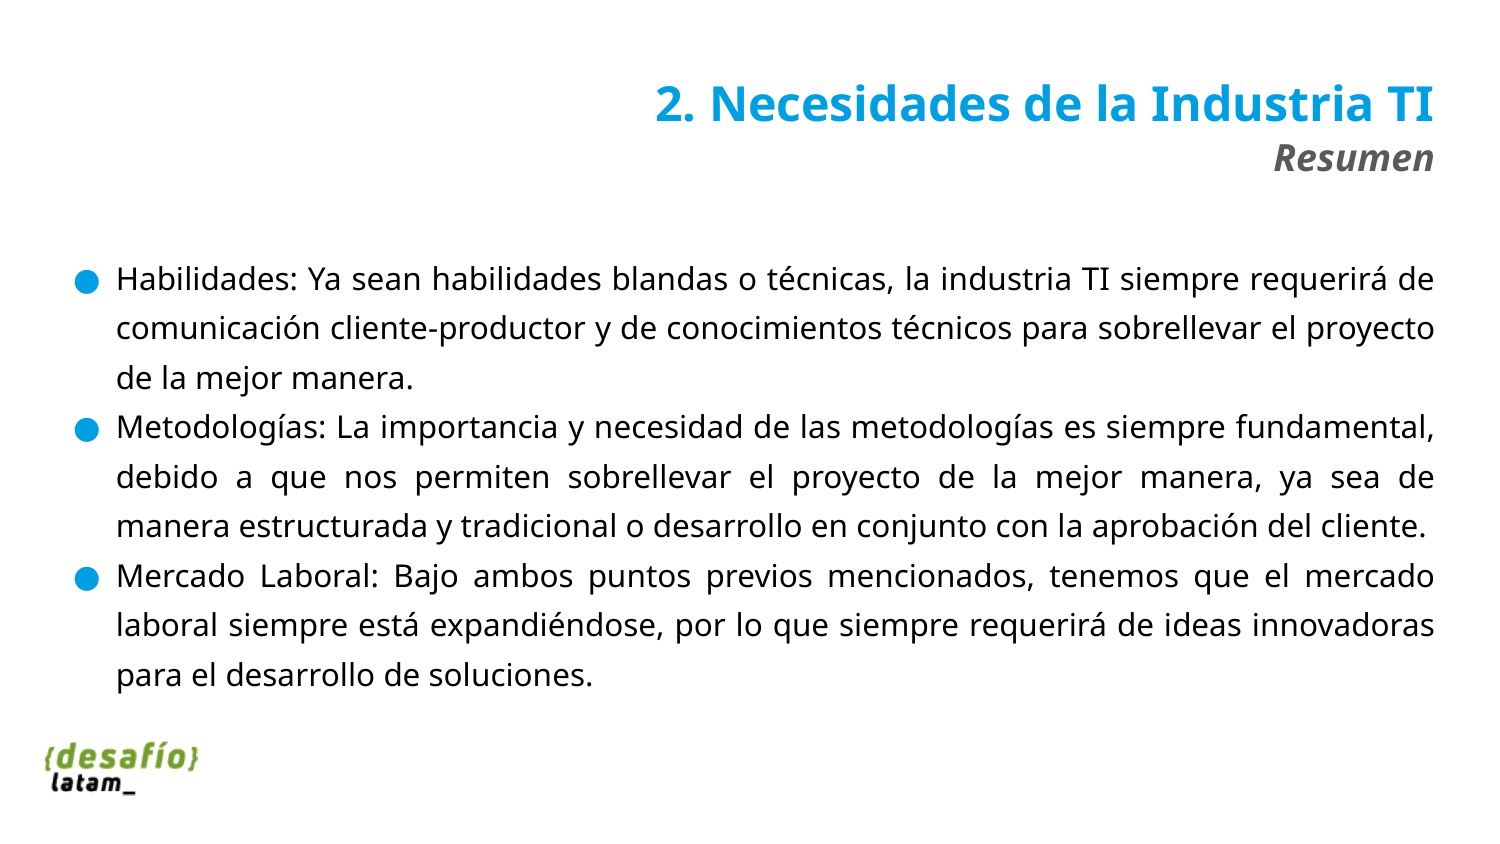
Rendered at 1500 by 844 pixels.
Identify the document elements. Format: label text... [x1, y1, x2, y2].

title Resumen [45, 116, 1451, 214]
list Habilidades: Ya sean habilidades blandas o técnicas, la industria TI siempre requerirá de comunicación cliente-productor y de conocimientos técnicos para sobrellevar el proyecto de la mejor manera. Metodologías: La importancia y necesidad de las metodologías es siempre fundamental, debido a que nos permiten sobrellevar el proyecto de la mejor manera, ya sea de manera estructurada y tradicional o desarrollo en conjunto con la aprobación del cliente. Mercado Laboral: Bajo ambos puntos previos mencionados, tenemos que el mercado laboral siempre está expandiéndose, por lo que siempre requerirá de ideas innovadoras para el desarrollo de soluciones. [58, 235, 1451, 733]
title 2. Necesidades de la Industria TI [45, 53, 1451, 116]
picture [44, 741, 198, 796]
